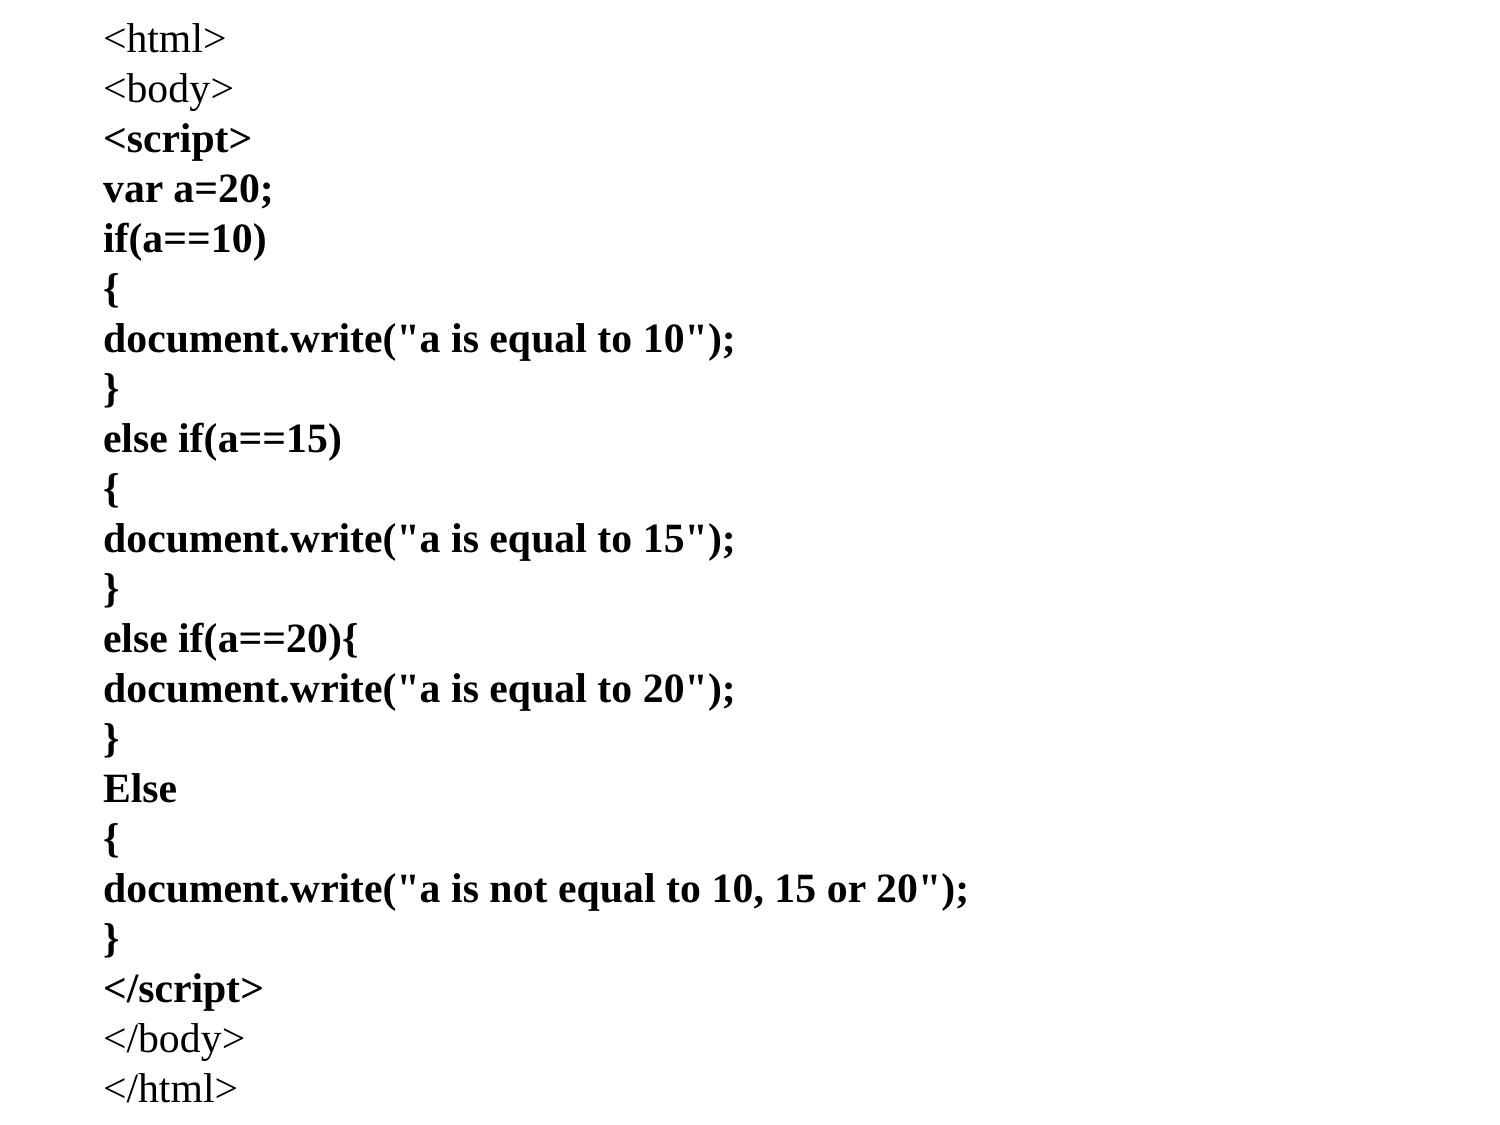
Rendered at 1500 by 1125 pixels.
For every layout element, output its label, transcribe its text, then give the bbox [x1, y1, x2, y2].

text_box <html> <body> <script> var a=20; if(a==10) { document.write("a is equal to 10"); } else if(a==15) { document.write("a is equal to 15"); } else if(a==20){ document.write("a is equal to 20"); } Else { document.write("a is not equal to 10, 15 or 20"); } </script> </body> </html> [88, 3, 1412, 1119]
